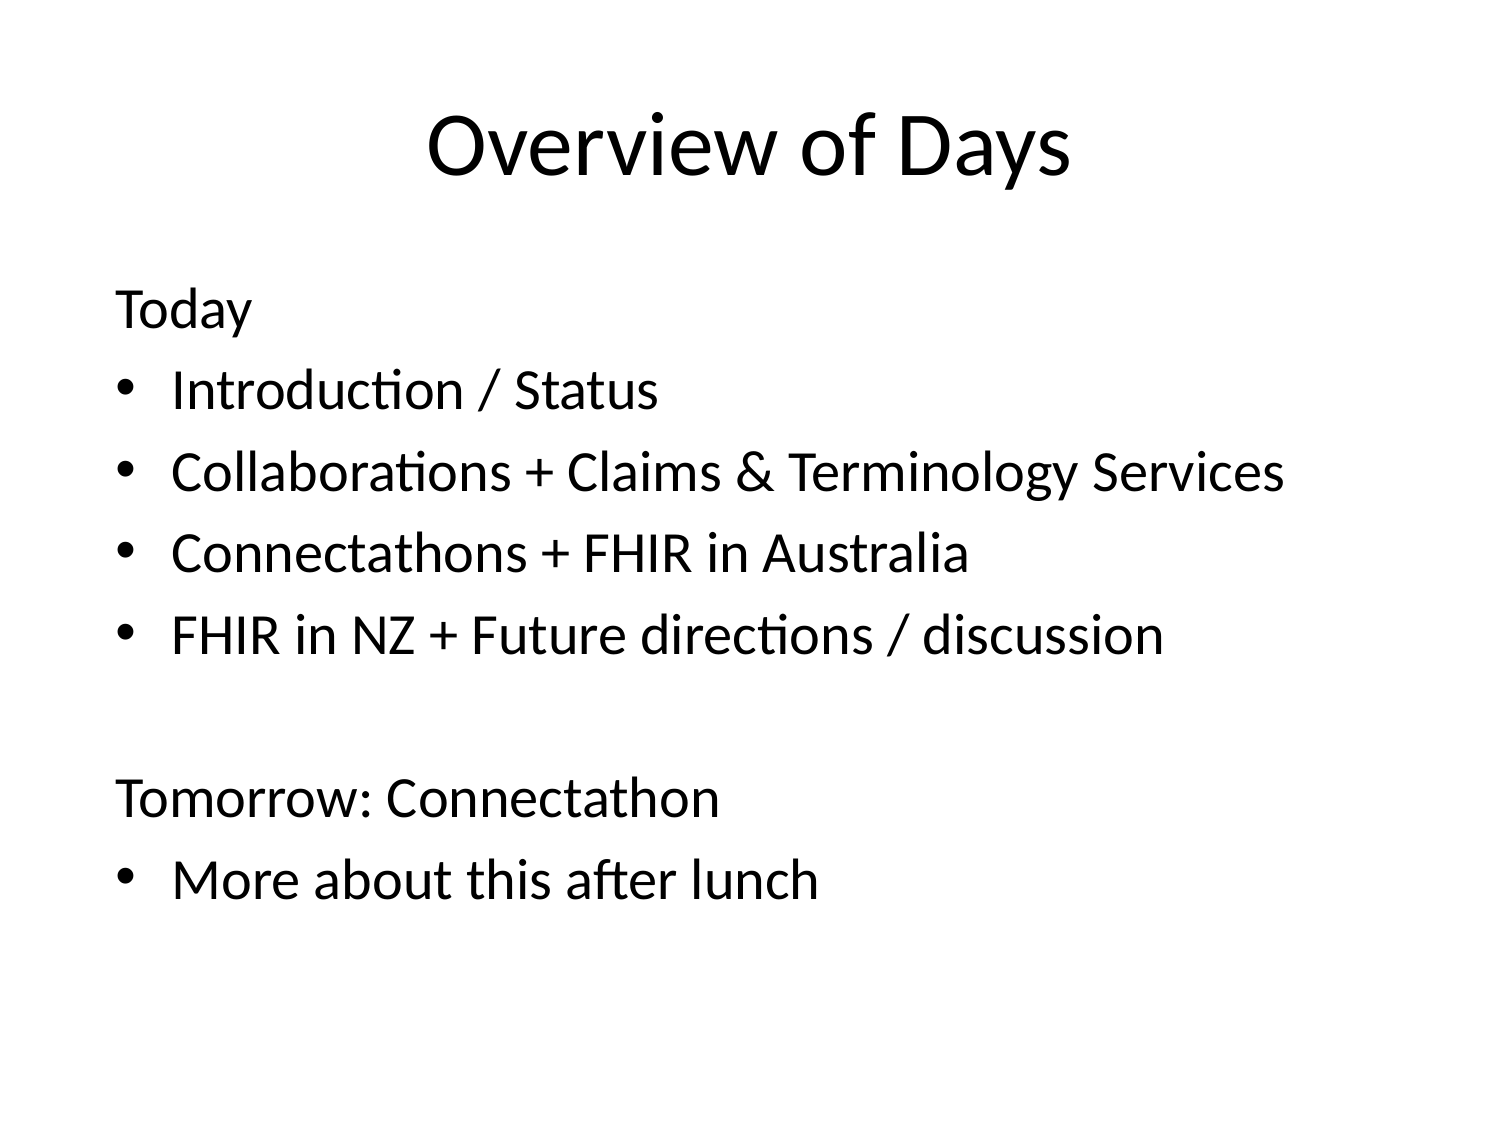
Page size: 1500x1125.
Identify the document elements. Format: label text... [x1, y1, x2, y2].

list Today Introduction / Status Collaborations + Claims & Terminology Services Connectathons + FHIR in Australia FHIR in NZ + Future directions / discussion Tomorrow: Connectathon More about this after lunch [100, 262, 1425, 1005]
title Overview of Days [75, 45, 1425, 233]
